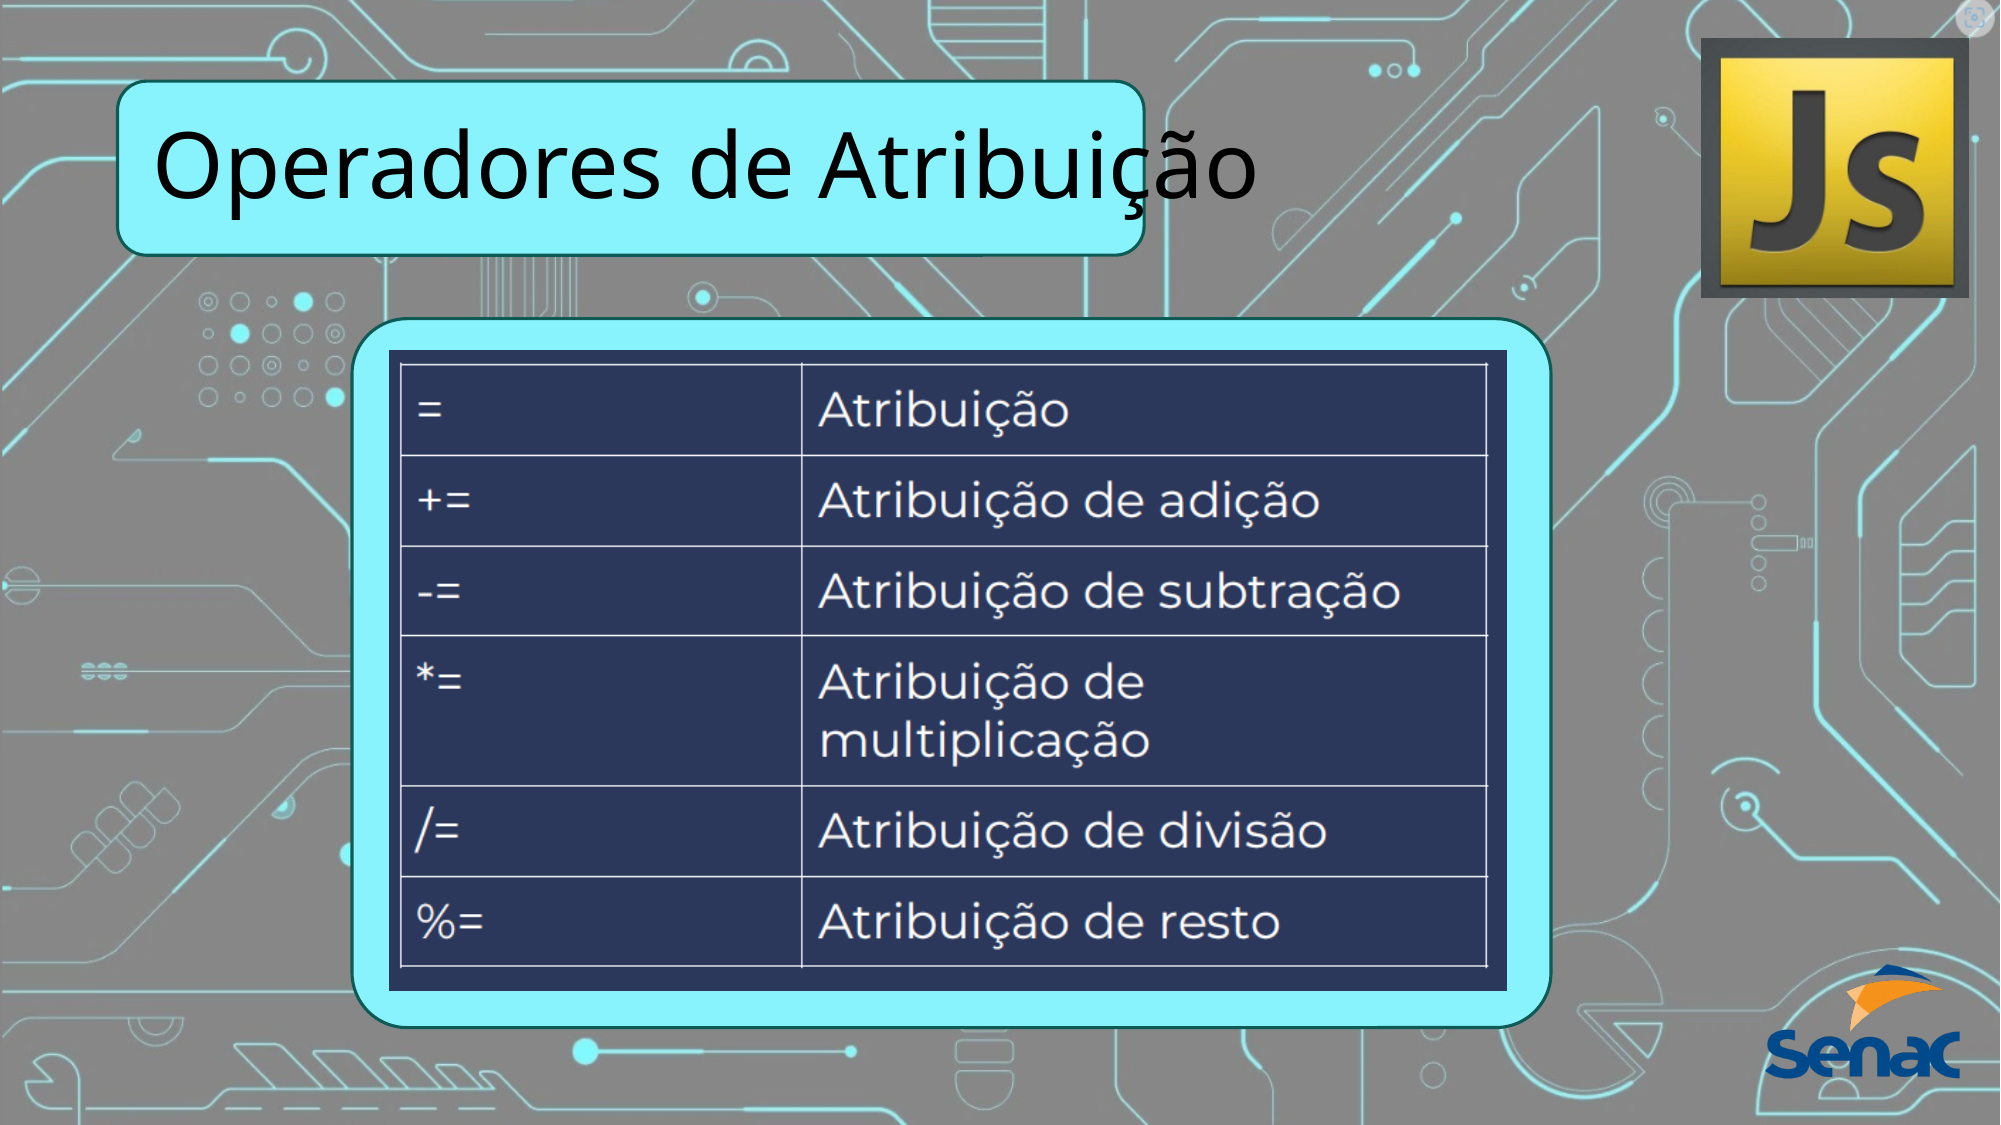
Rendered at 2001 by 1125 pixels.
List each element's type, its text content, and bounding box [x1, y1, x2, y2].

picture [388, 350, 1507, 992]
title Operadores de Atribuição [137, 59, 1700, 278]
text_box [115, 81, 137, 256]
picture [1749, 940, 1985, 1104]
text_box [350, 317, 1553, 1030]
picture [1700, 38, 1969, 299]
